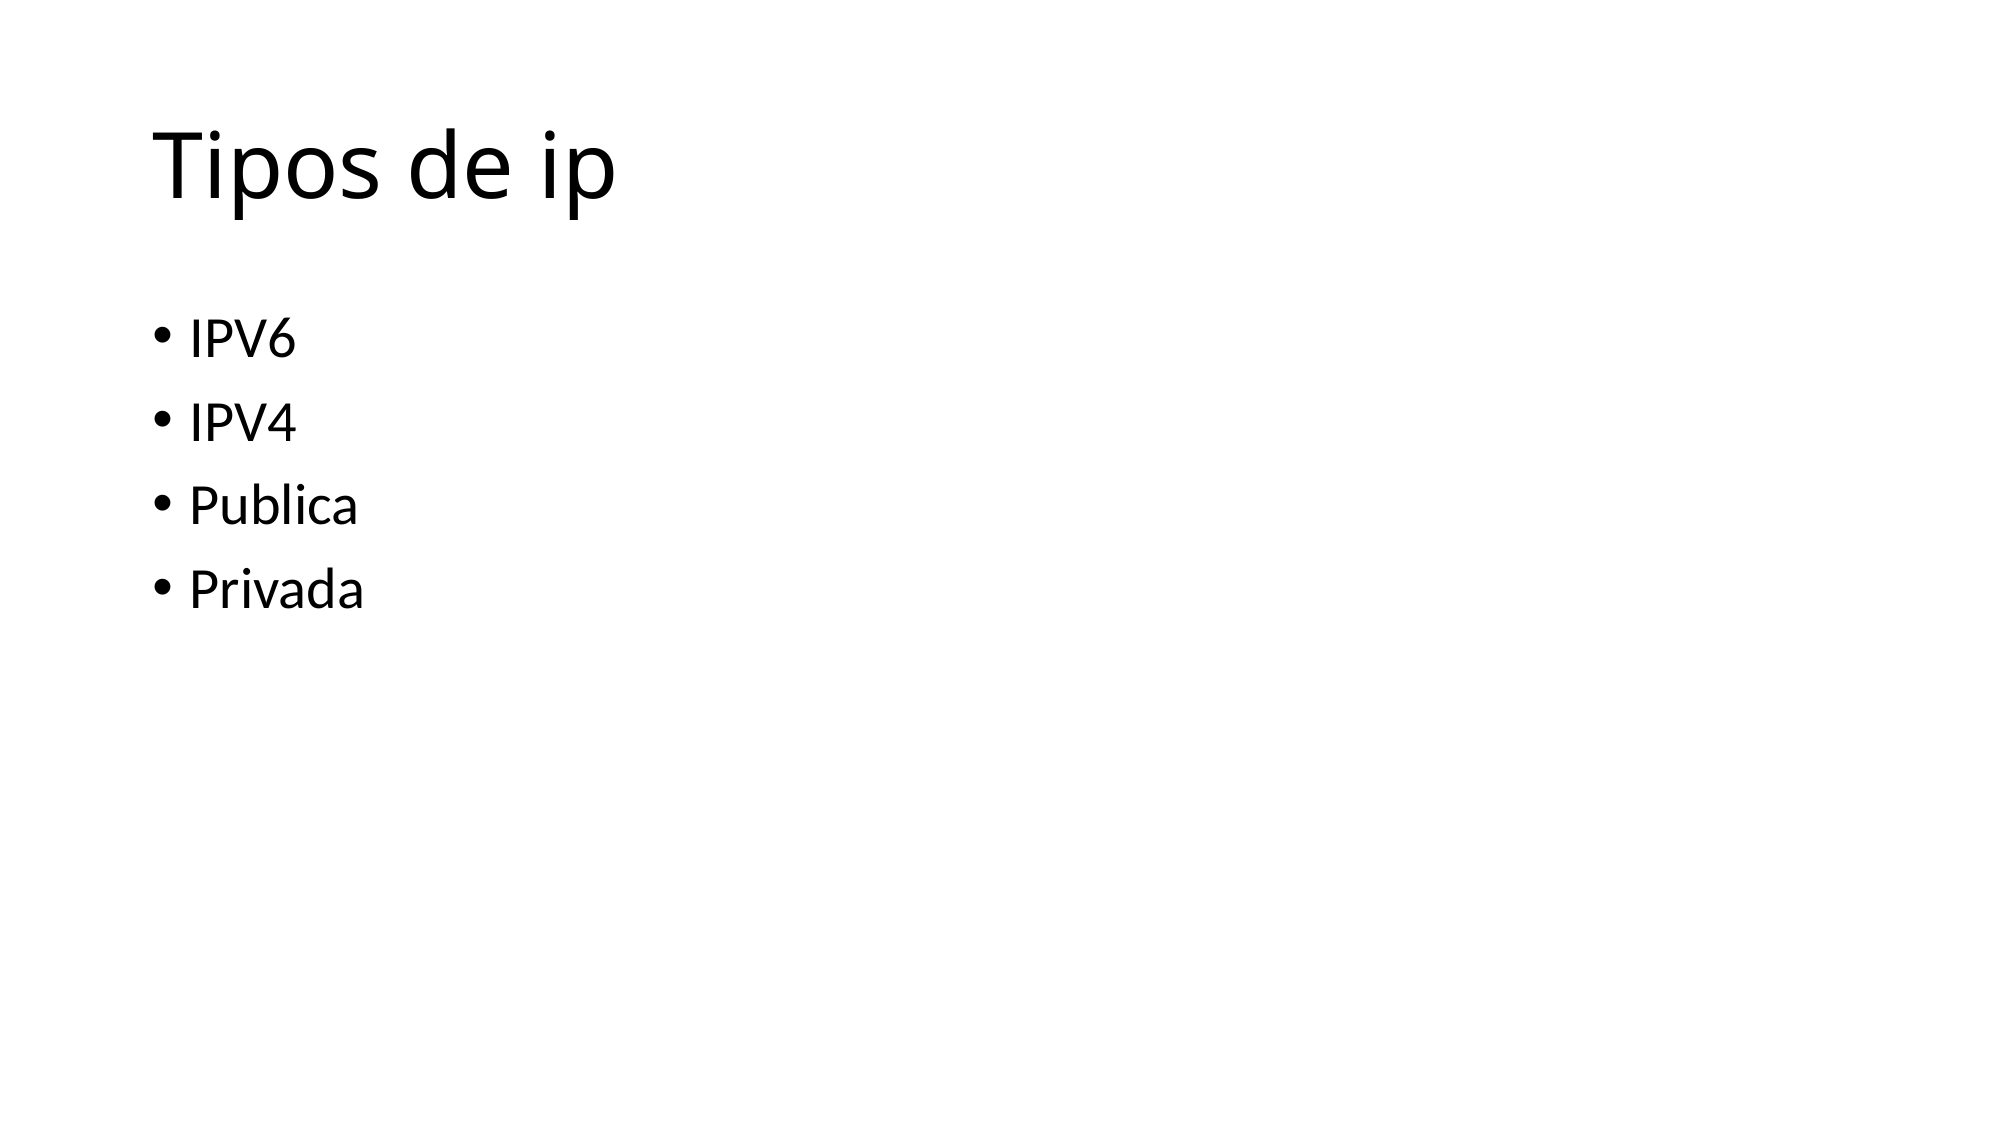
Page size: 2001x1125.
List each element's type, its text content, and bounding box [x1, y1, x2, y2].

title Tipos de ip [137, 59, 1863, 278]
list IPV6 IPV4 Publica Privada [137, 299, 1863, 1014]
